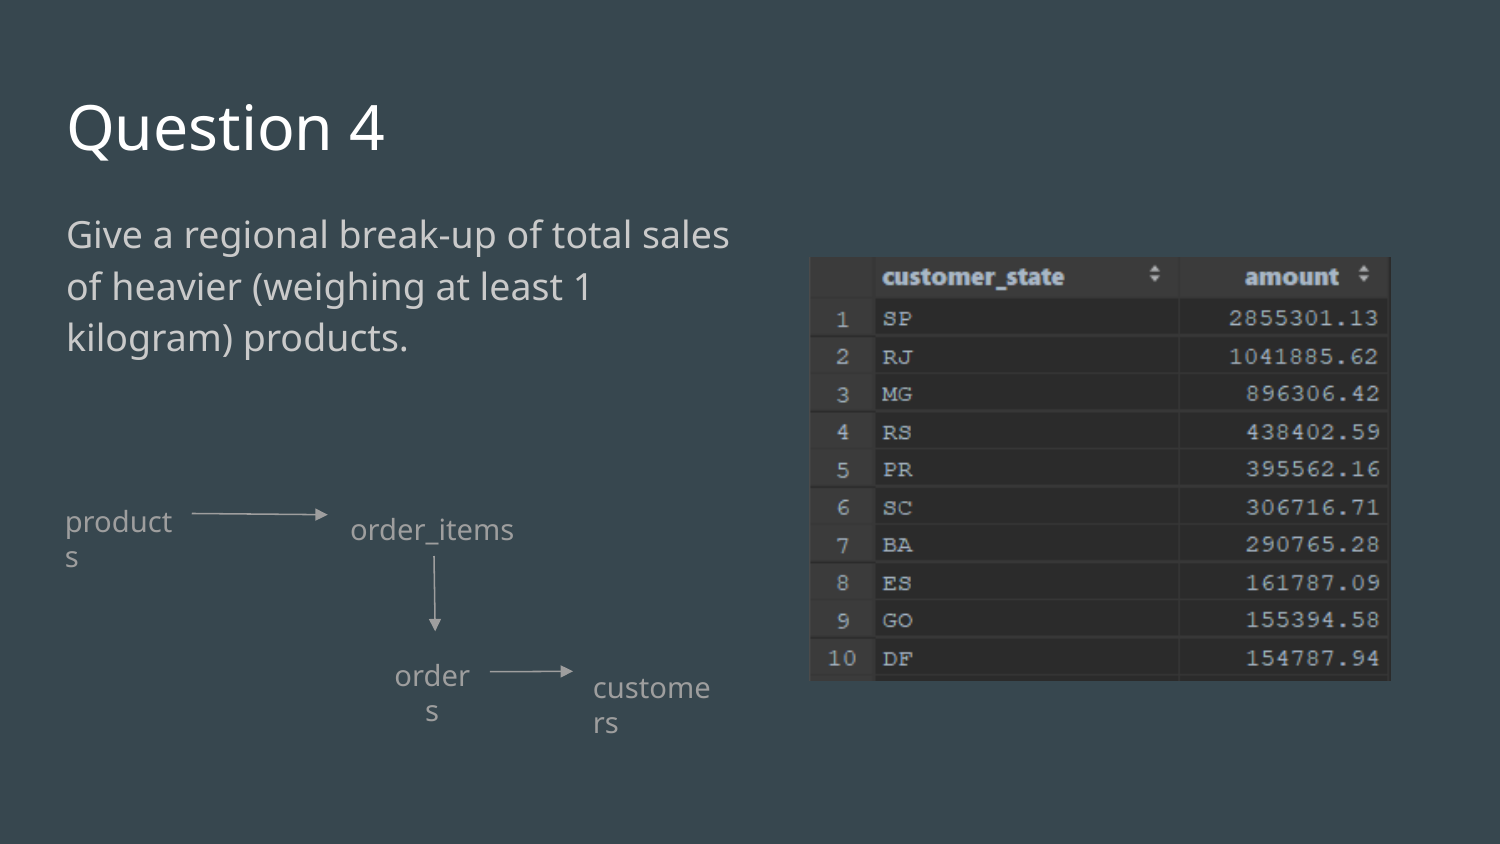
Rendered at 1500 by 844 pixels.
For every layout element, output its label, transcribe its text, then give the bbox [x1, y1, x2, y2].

text_box products [49, 488, 192, 539]
list Give a regional break-up of total sales of heavier (weighing at least 1 kilogram) products. [51, 189, 758, 750]
picture [808, 257, 1391, 681]
text_box order_items [331, 496, 533, 539]
text_box orders [374, 642, 490, 702]
text_box customers [577, 654, 736, 697]
title Question 4 [51, 72, 1449, 167]
